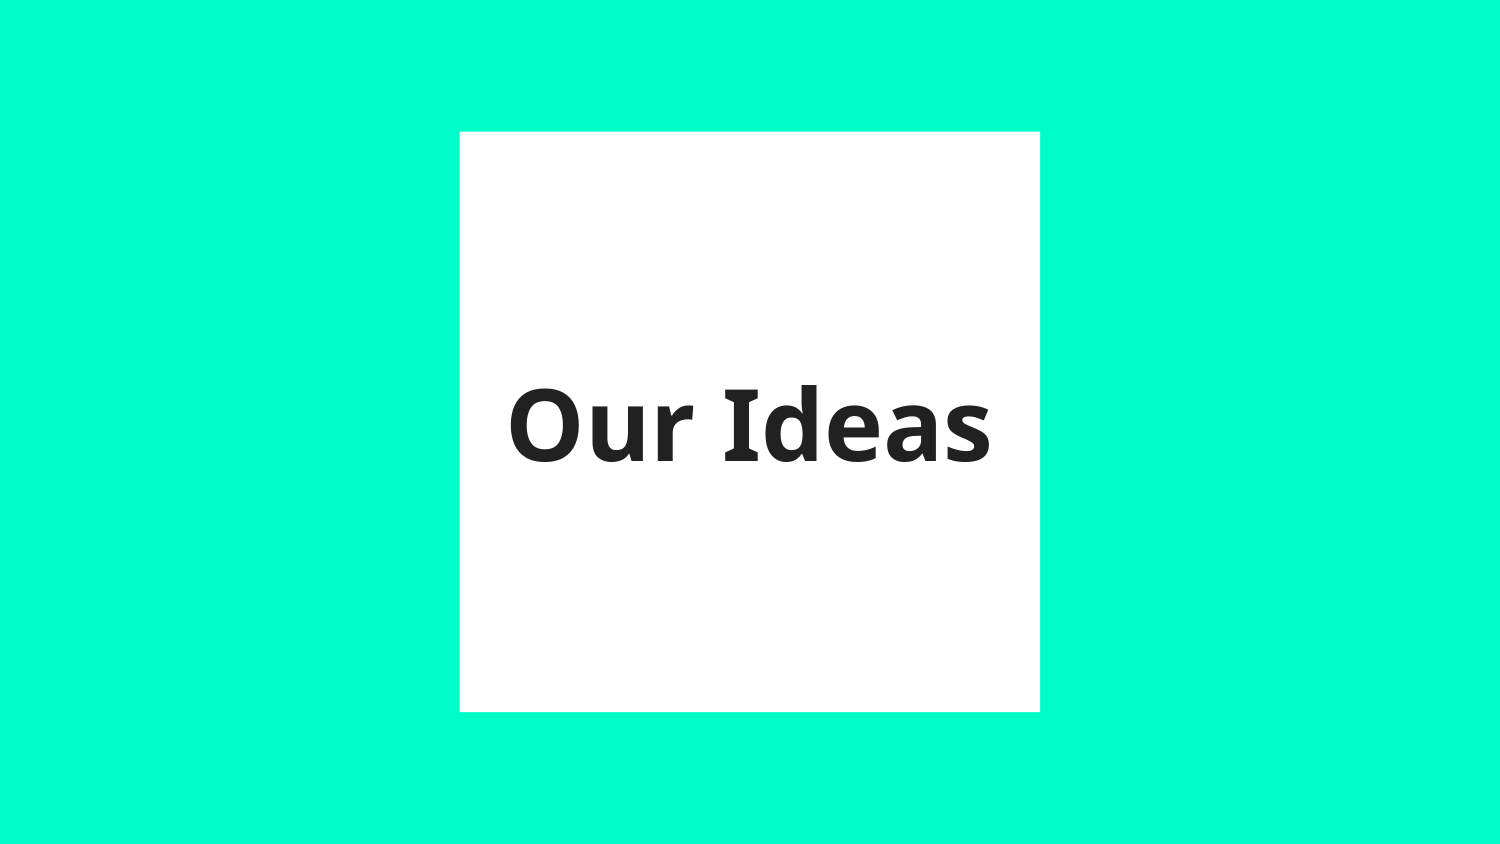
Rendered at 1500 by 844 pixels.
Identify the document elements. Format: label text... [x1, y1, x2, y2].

title Our Ideas [459, 131, 1041, 713]
